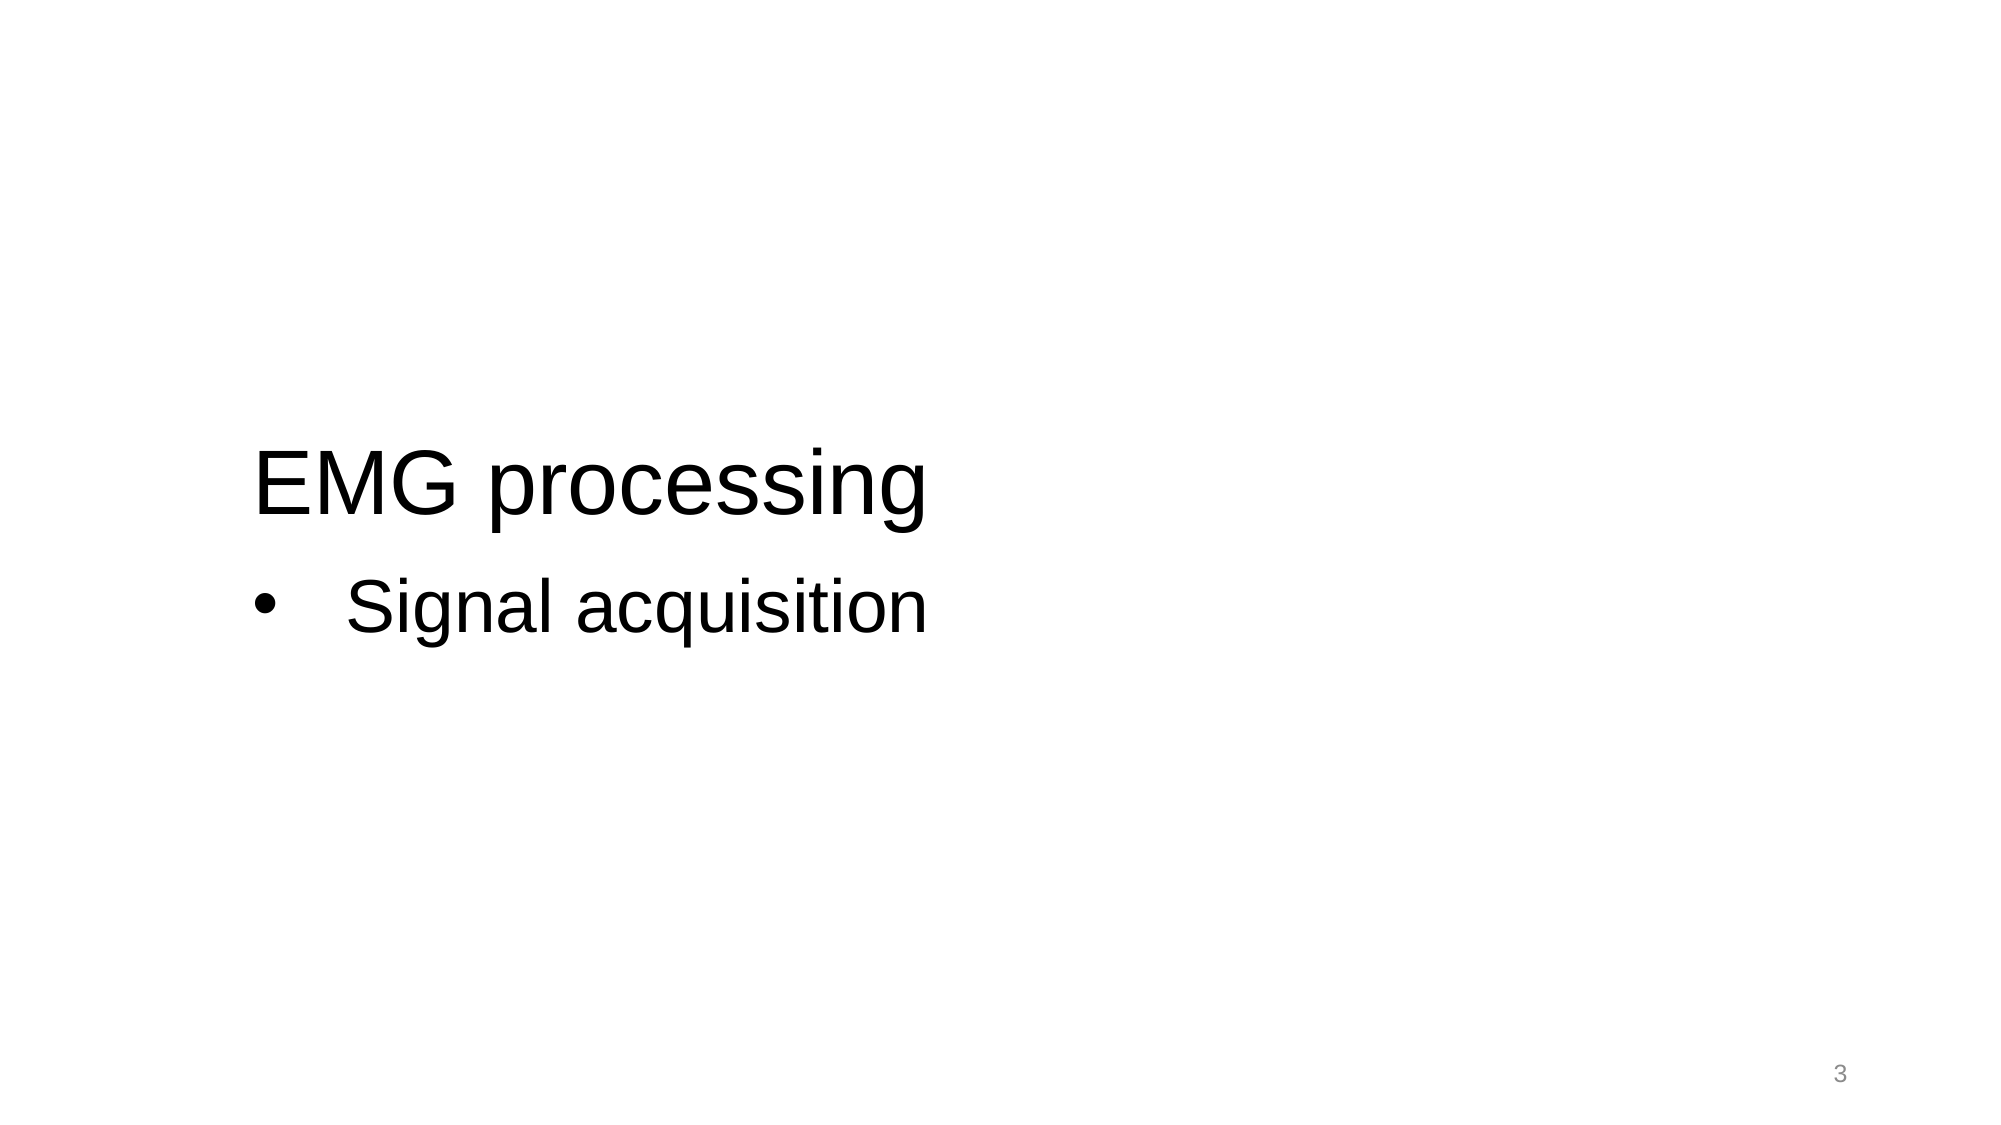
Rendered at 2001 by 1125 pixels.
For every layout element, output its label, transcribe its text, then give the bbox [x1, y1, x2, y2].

text_box EMG processing Signal acquisition [237, 415, 1597, 655]
slide_number 3 [1412, 1042, 1863, 1103]
